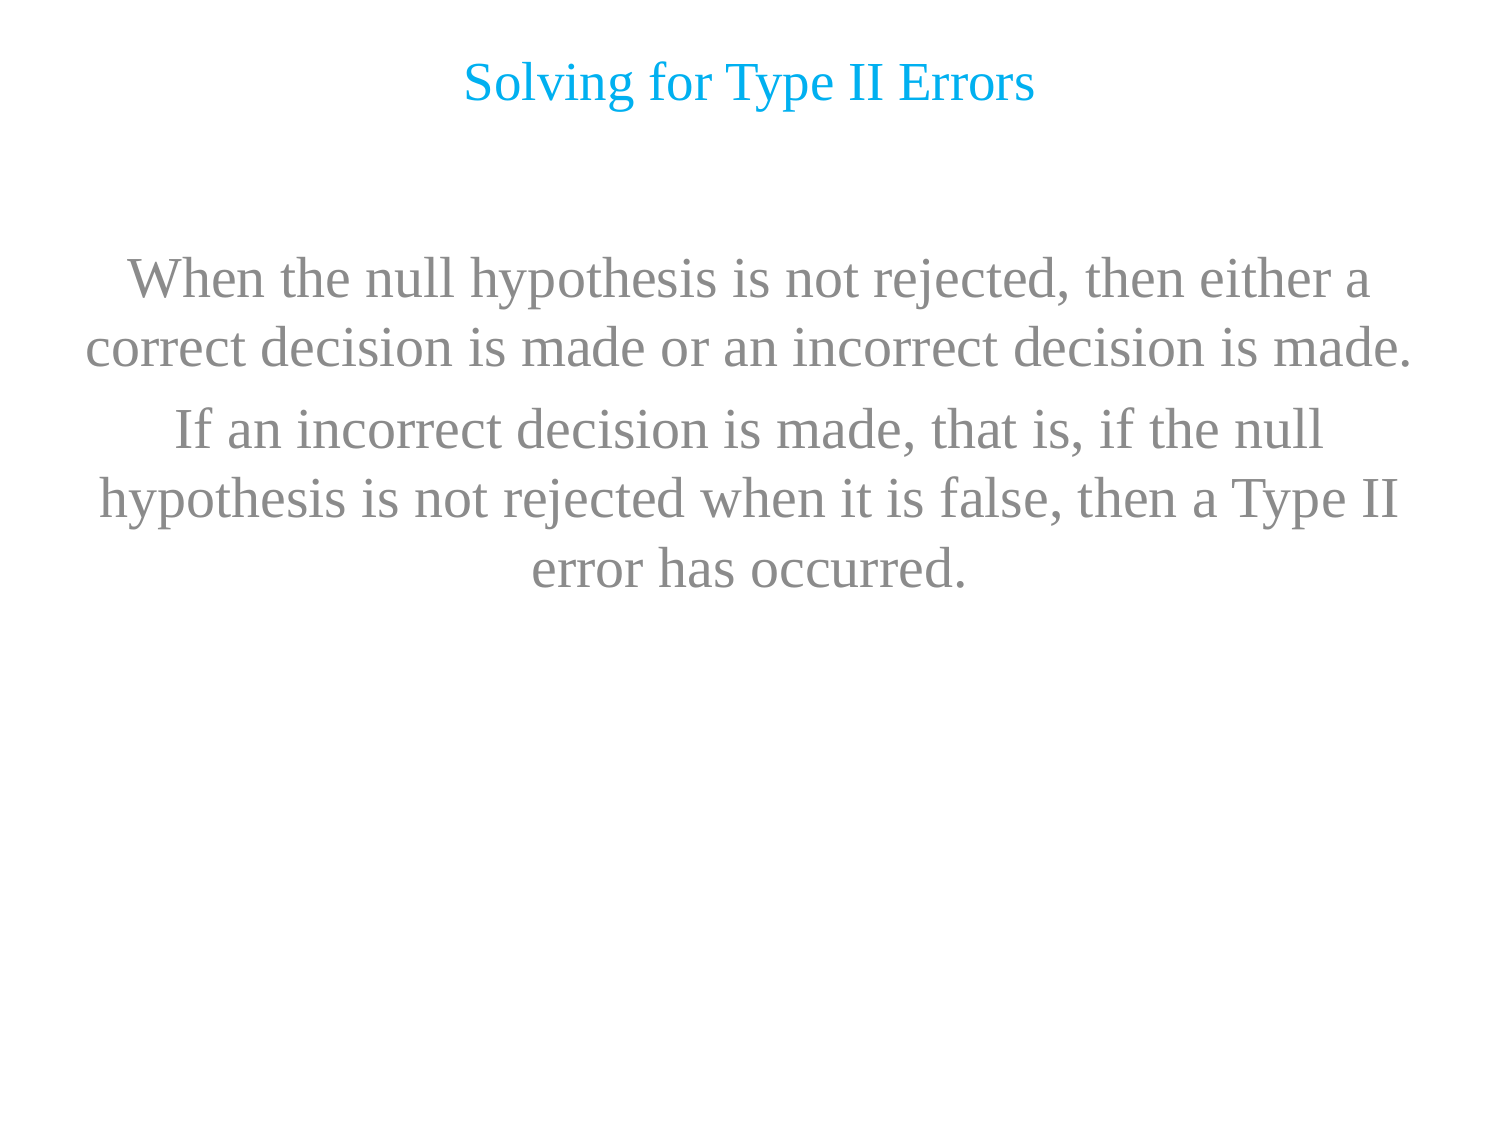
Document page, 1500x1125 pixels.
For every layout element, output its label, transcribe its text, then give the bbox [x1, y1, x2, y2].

text_box Solving for Type II Errors [31, 37, 1469, 120]
text_box When the null hypothesis is not rejected, then either a correct decision is made or an incorrect decision is made. If an incorrect decision is made, that is, if the null hypothesis is not rejected when it is false, then a Type II error has occurred. [62, 231, 1438, 625]
